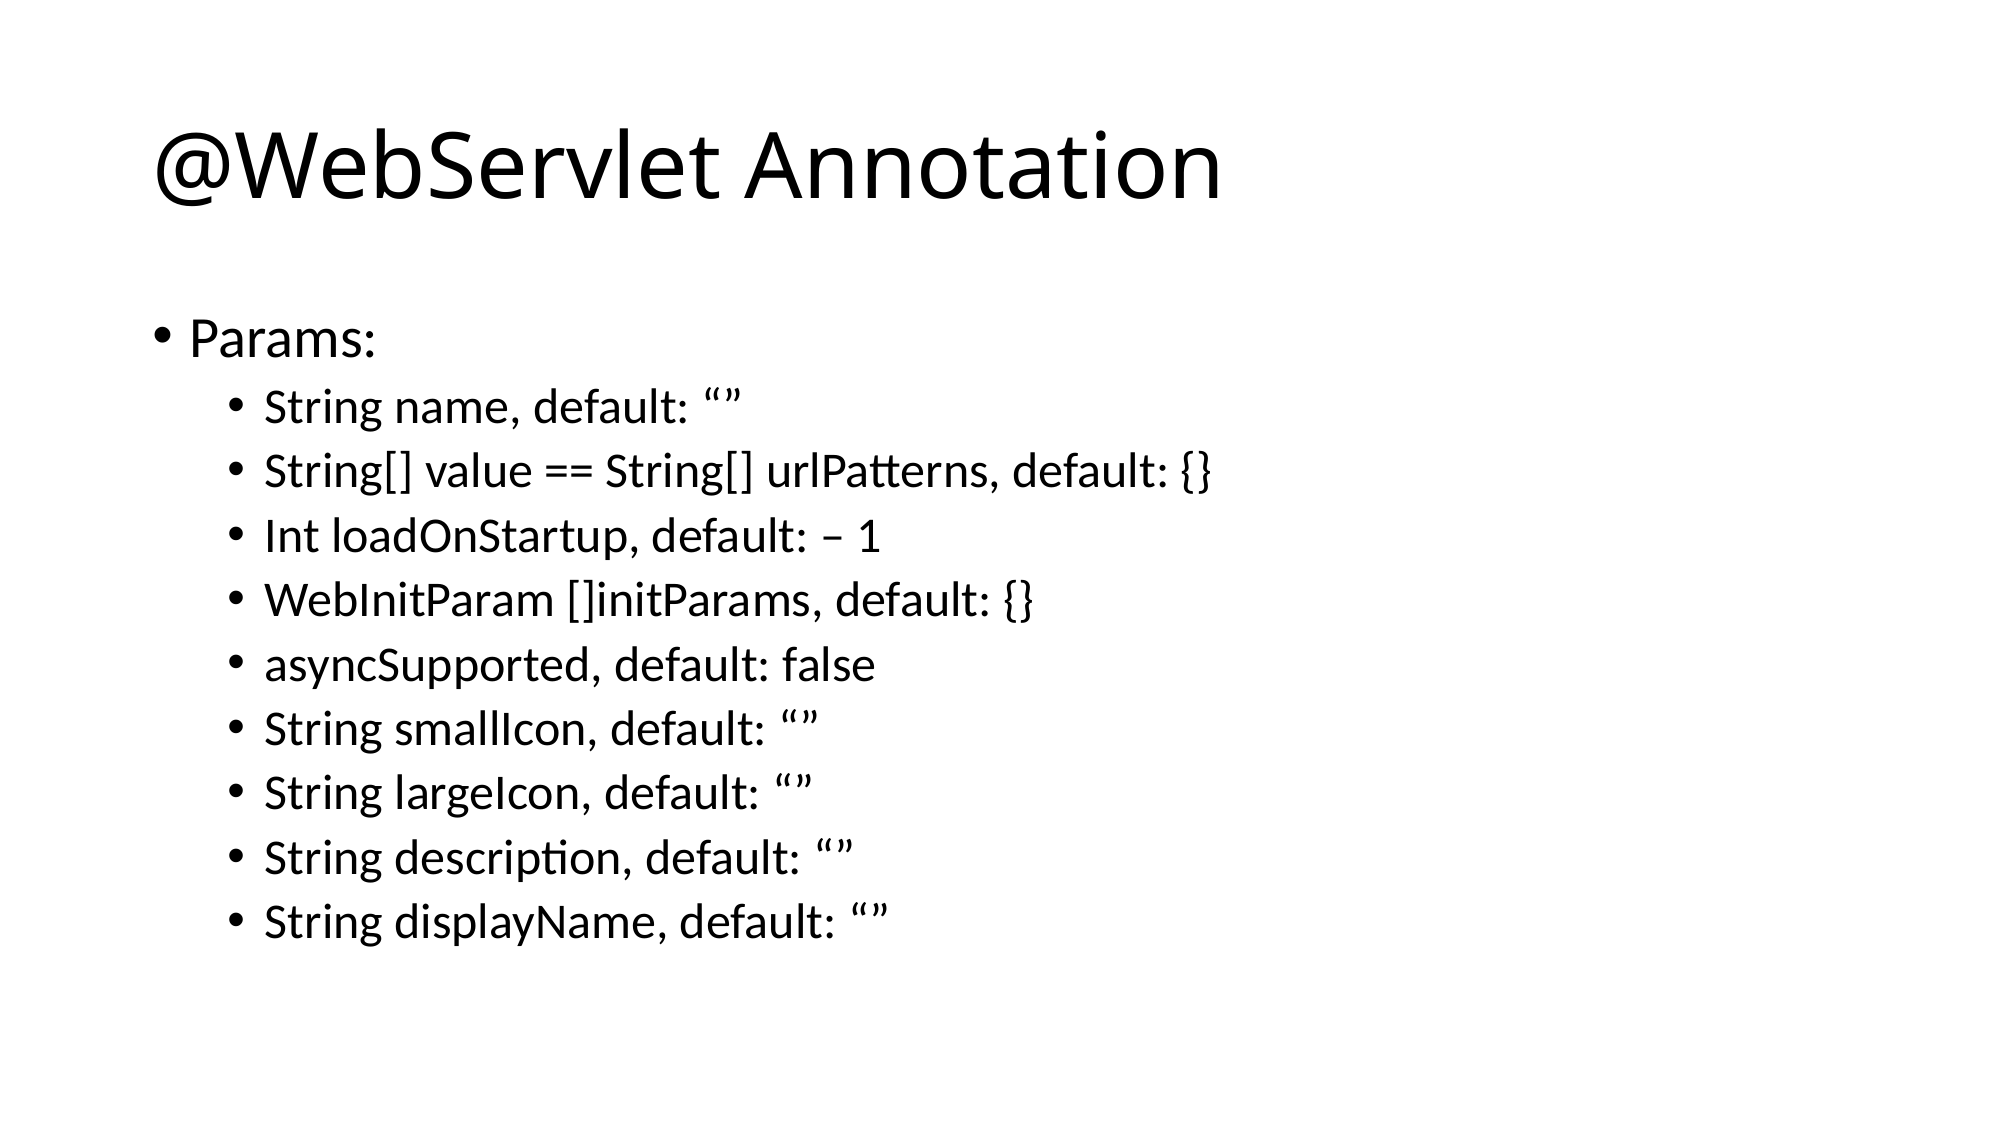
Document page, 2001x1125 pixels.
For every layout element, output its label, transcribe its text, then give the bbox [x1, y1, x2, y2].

title @WebServlet Annotation [137, 59, 1863, 278]
list Params: String name, default: “” String[] value == String[] urlPatterns, default: {} Int loadOnStartup, default: – 1 WebInitParam []initParams, default: {} asyncSupported, default: false String smallIcon, default: “” String largeIcon, default: “” String description, default: “” String displayName, default: “” [137, 299, 1863, 1014]
